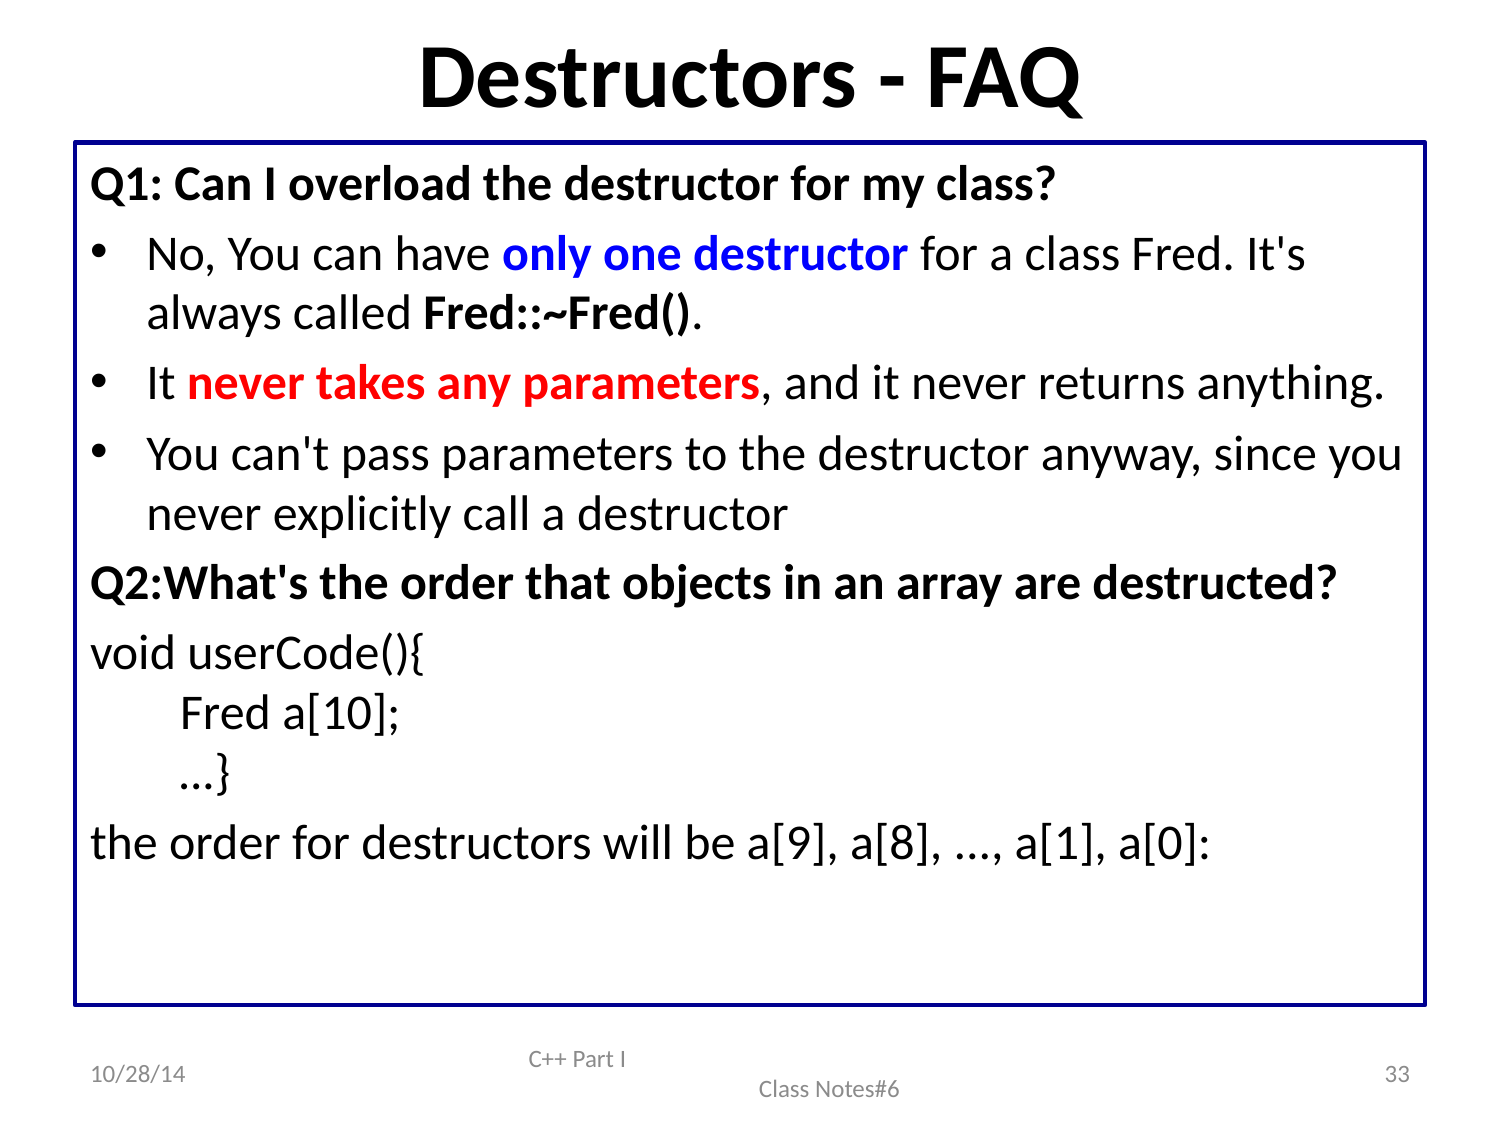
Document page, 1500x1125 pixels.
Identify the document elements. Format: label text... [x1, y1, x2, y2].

footer C++ Part I Class Notes#6 [512, 1042, 988, 1103]
list Q1: Can I overload the destructor for my class? No, You can have only one destructor for a class Fred. It's always called Fred::~Fred(). It never takes any parameters, and it never returns anything. You can't pass parameters to the destructor anyway, since you never explicitly call a destructor Q2:What's the order that objects in an array are destructed? void userCode(){ Fred a[10]; …} the order for destructors will be a[9], a[8], ..., a[1], a[0]: [75, 142, 1425, 1005]
slide_number 33 [1074, 1042, 1425, 1103]
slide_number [75, 1042, 425, 1103]
title Destructors - FAQ [75, 0, 1425, 142]
